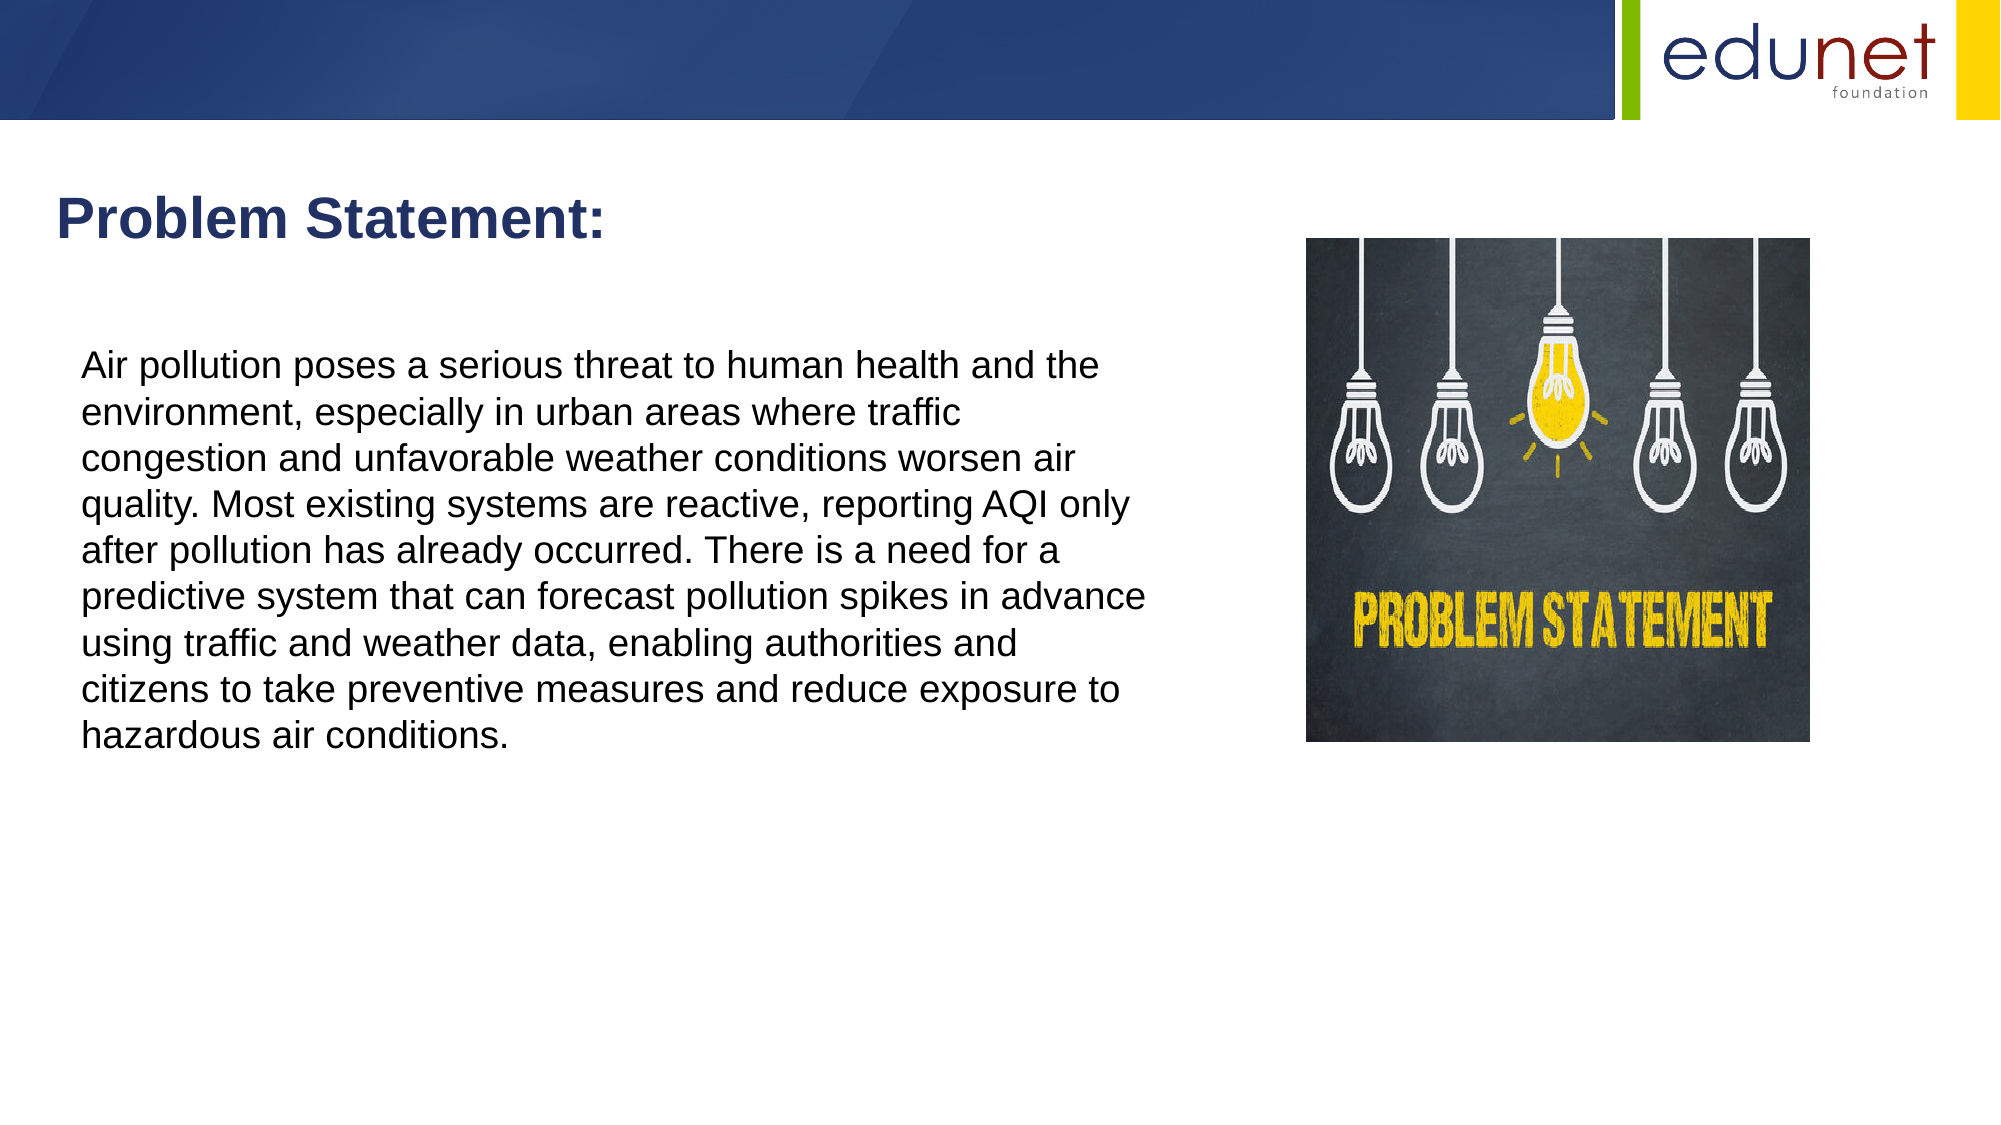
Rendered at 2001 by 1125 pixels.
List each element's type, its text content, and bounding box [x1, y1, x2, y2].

picture [1652, 12, 1948, 108]
picture [1305, 238, 1810, 742]
text_box Air pollution poses a serious threat to human health and the environment, especially in urban areas where traffic congestion and unfavorable weather conditions worsen air quality. Most existing systems are reactive, reporting AQI only after pollution has already occurred. There is a need for a predictive system that can forecast pollution spikes in advance using traffic and weather data, enabling authorities and citizens to take preventive measures and reduce exposure to hazardous air conditions. [65, 286, 1165, 811]
text_box Problem Statement: [41, 172, 1043, 258]
